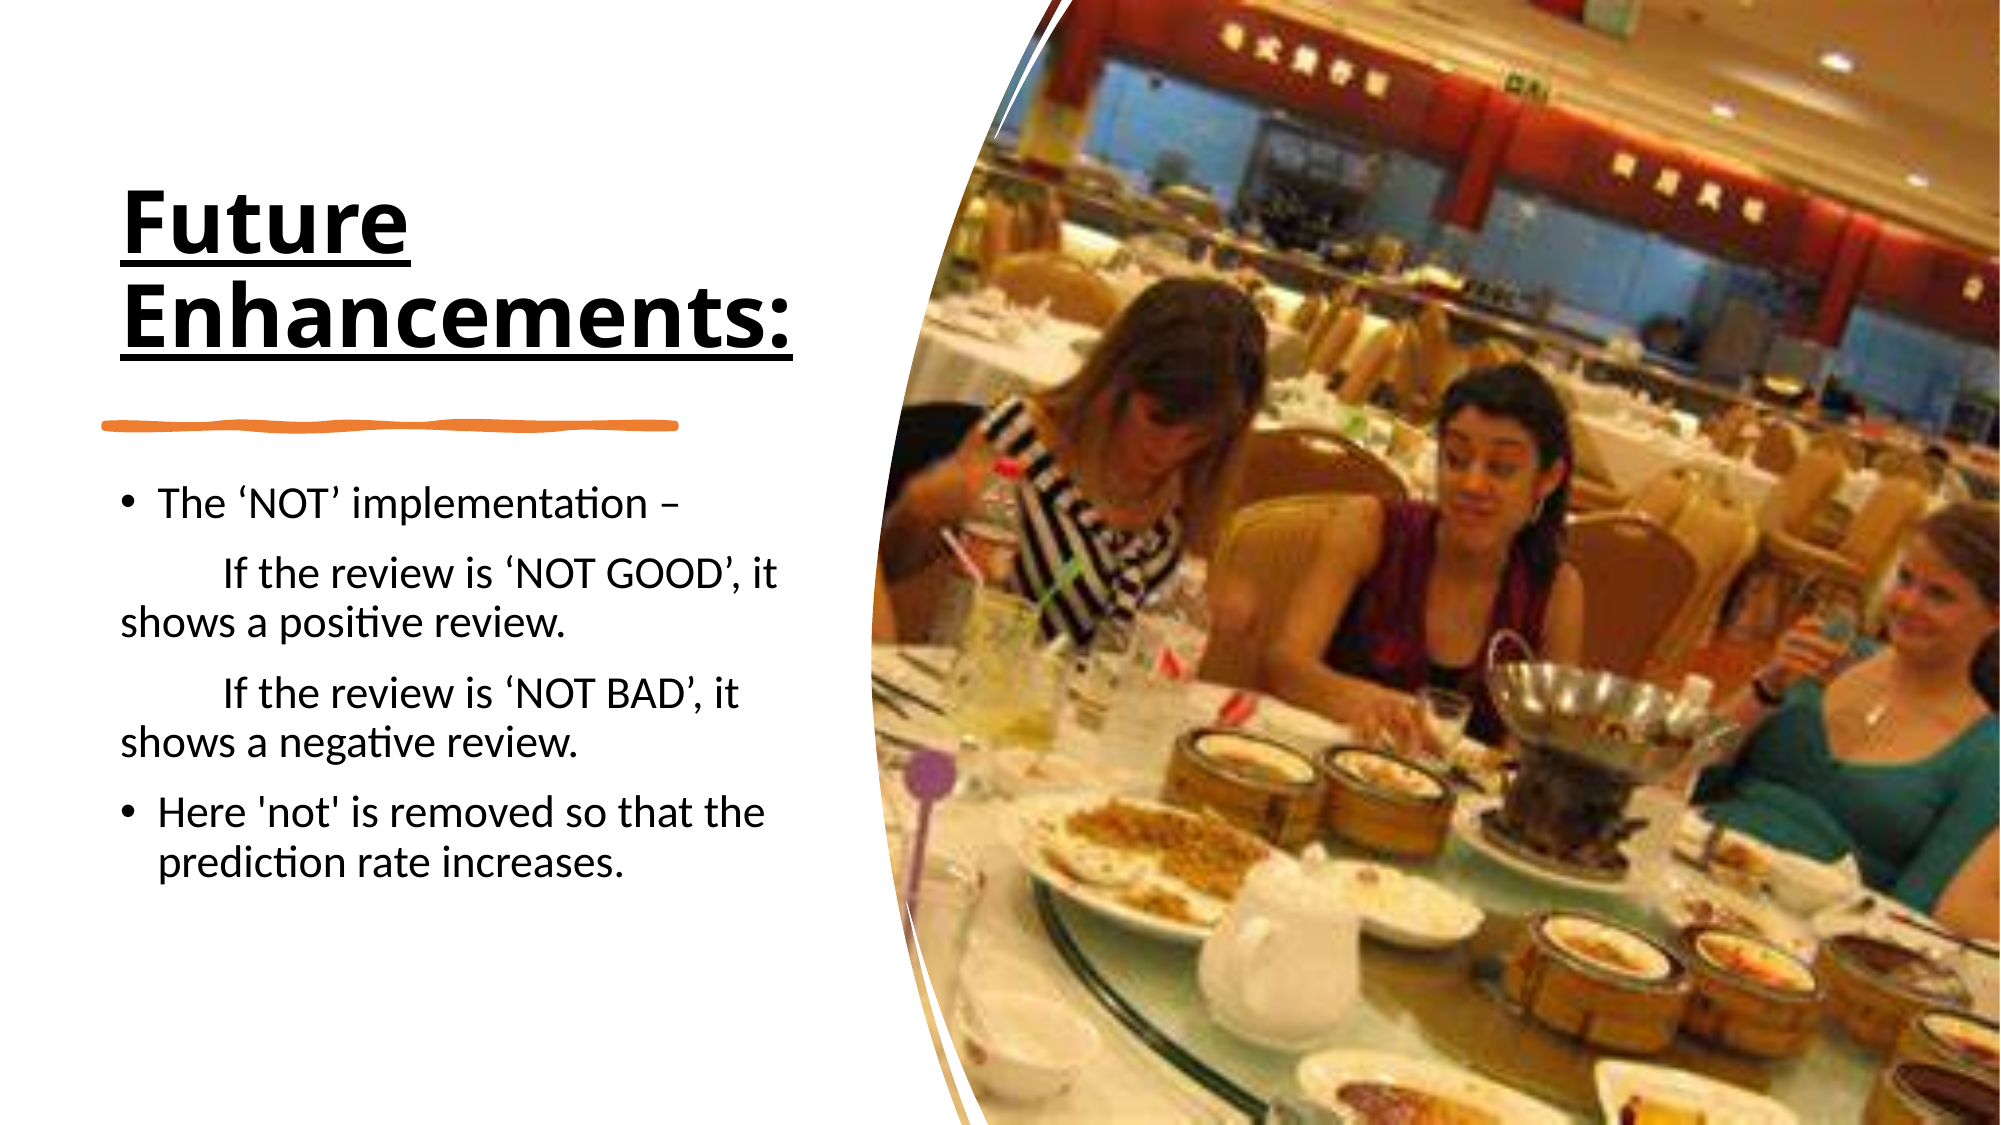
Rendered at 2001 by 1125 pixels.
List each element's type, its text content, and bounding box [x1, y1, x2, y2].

text_box [0, 0, 871, 1125]
list The ‘NOT’ implementation – If the review is ‘NOT GOOD’, it shows a positive review. If the review is ‘NOT BAD’, it shows a negative review. Here 'not' is removed so that the prediction rate increases. [105, 471, 802, 1016]
picture [871, 0, 2000, 1125]
text_box [103, 421, 676, 431]
title Future Enhancements: [105, 53, 822, 375]
